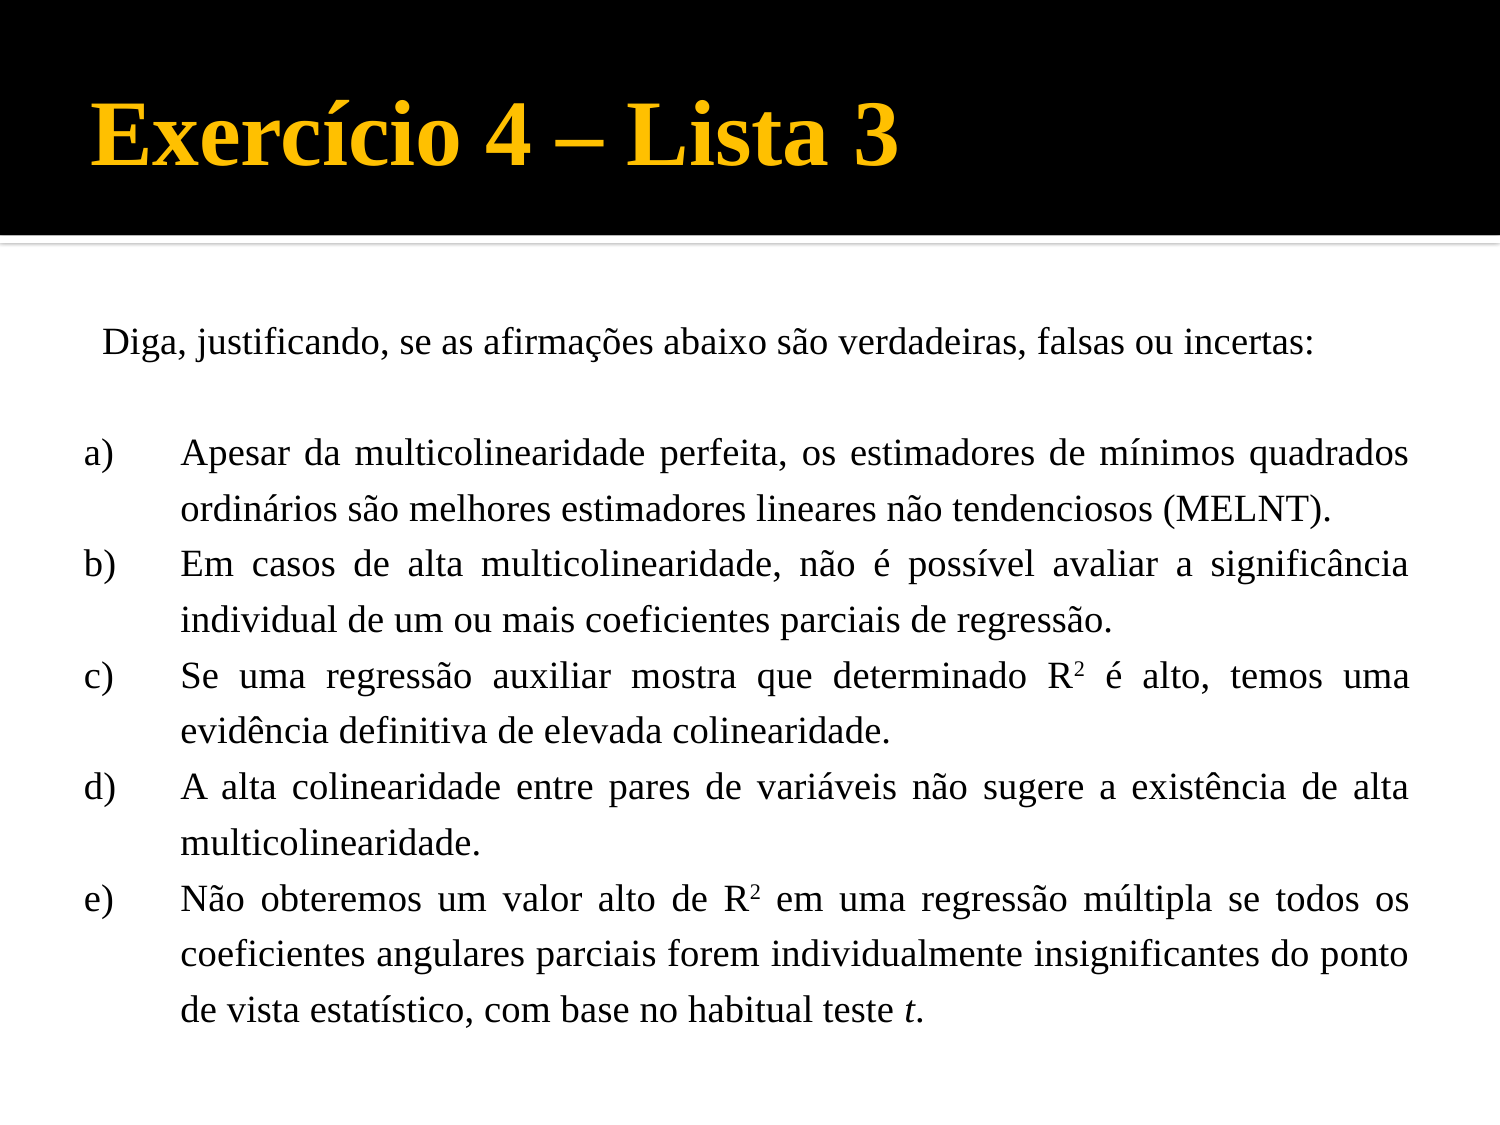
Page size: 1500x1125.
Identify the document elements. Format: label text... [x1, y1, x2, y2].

list Diga, justificando, se as afirmações abaixo são verdadeiras, falsas ou incertas: Apesar da multicolinearidade perfeita, os estimadores de mínimos quadrados ordinários são melhores estimadores lineares não tendenciosos (MELNT). Em casos de alta multicolinearidade, não é possível avaliar a significância individual de um ou mais coeficientes parciais de regressão. Se uma regressão auxiliar mostra que determinado R2 é alto, temos uma evidência definitiva de elevada colinearidade. A alta colinearidade entre pares de variáveis não sugere a existência de alta multicolinearidade. Não obteremos um valor alto de R2 em uma regressão múltipla se todos os coeficientes angulares parciais forem individualmente insignificantes do ponto de vista estatístico, com base no habitual teste t. [75, 291, 1425, 1050]
title Exercício 4 – Lista 3 [75, 25, 1425, 231]
